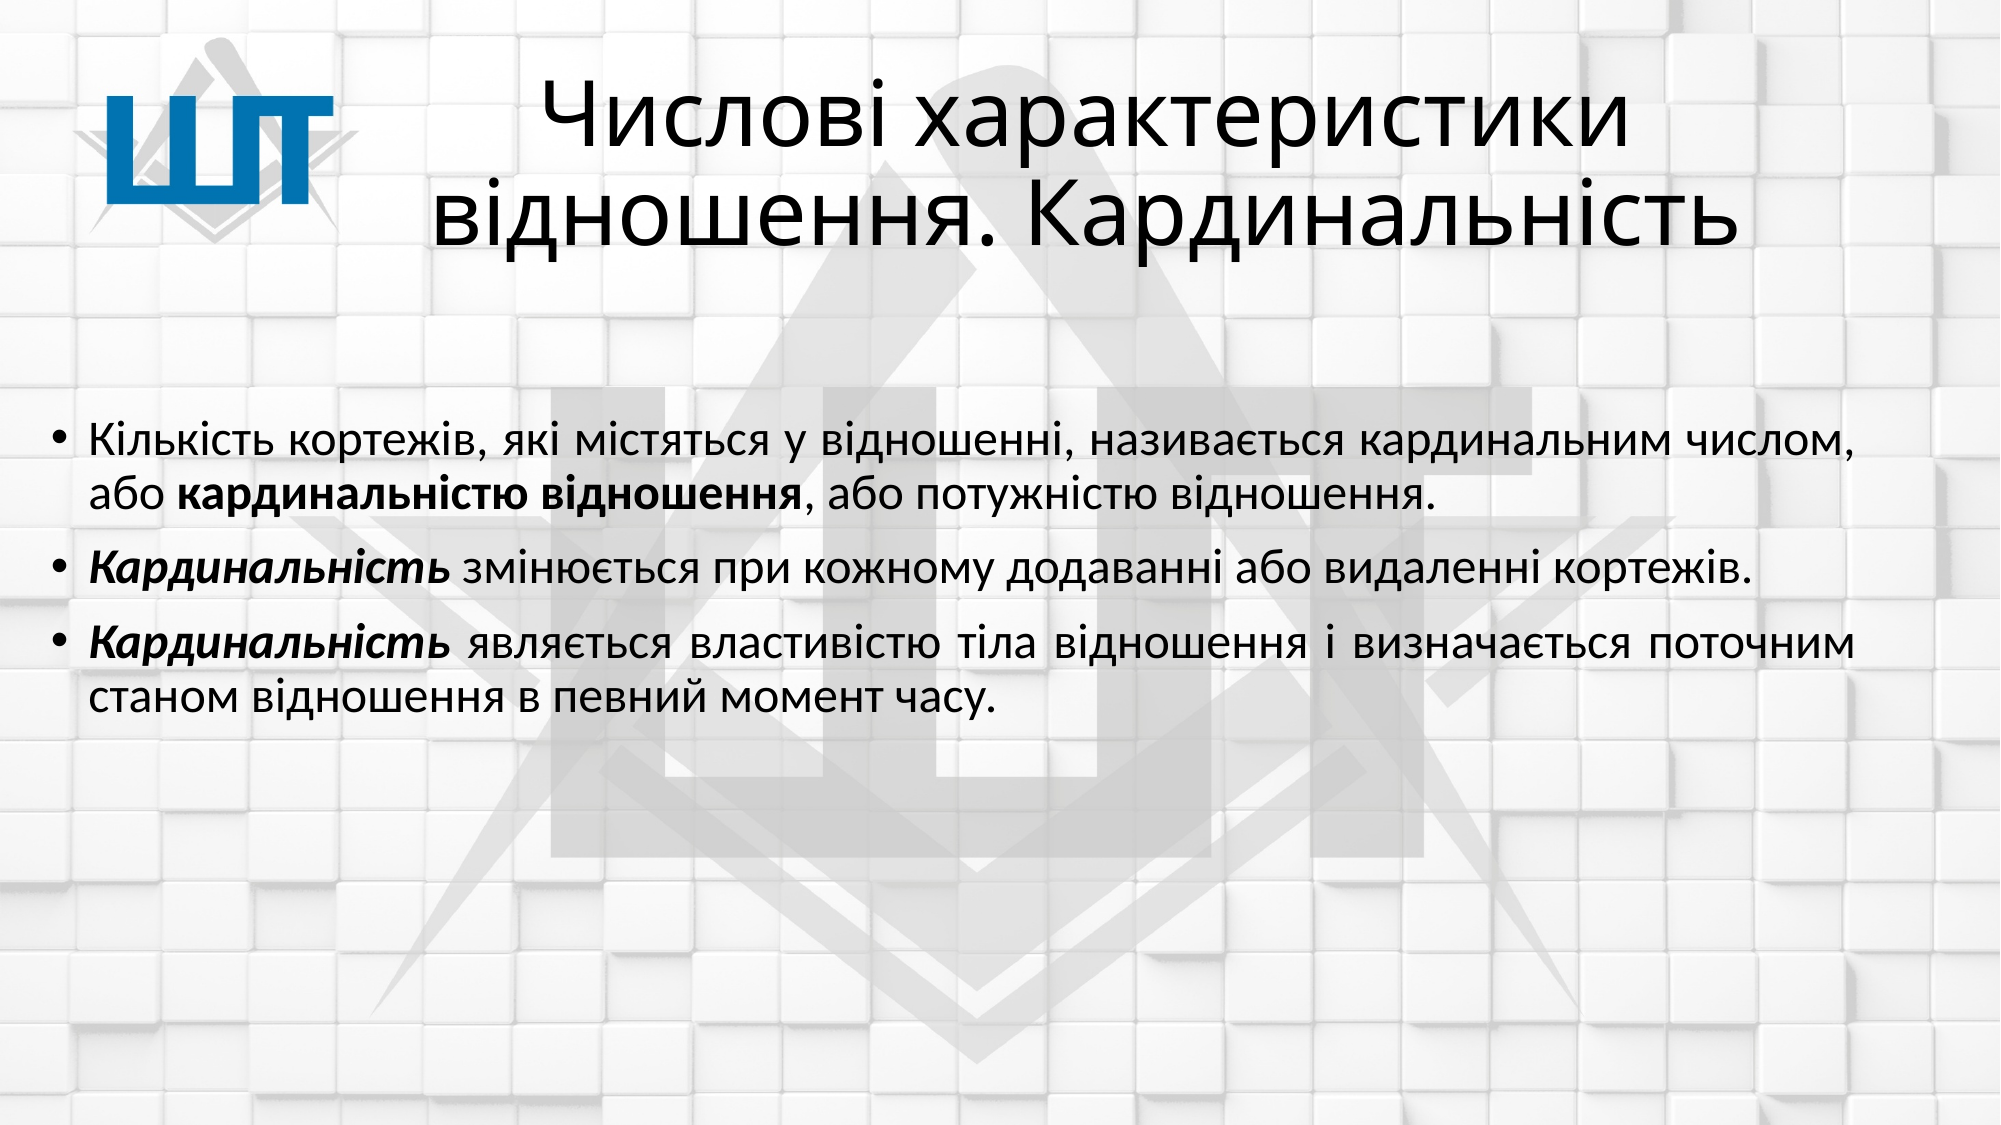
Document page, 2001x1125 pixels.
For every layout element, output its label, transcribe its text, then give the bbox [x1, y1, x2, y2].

title Числові характеристики відношення. Кардинальність [310, 59, 1863, 278]
list Кількість кортежів, які містяться у відношенні, називається кардинальним числом, або кардинальністю відношення, або потужністю відношення. Кардинальність змінюється при кожному додаванні або видаленні кортежів. Кардинальність являється властивістю тіла відношення і визначається поточним станом відношення в певний момент часу. [36, 404, 1872, 965]
picture [0, 0, 2000, 1125]
